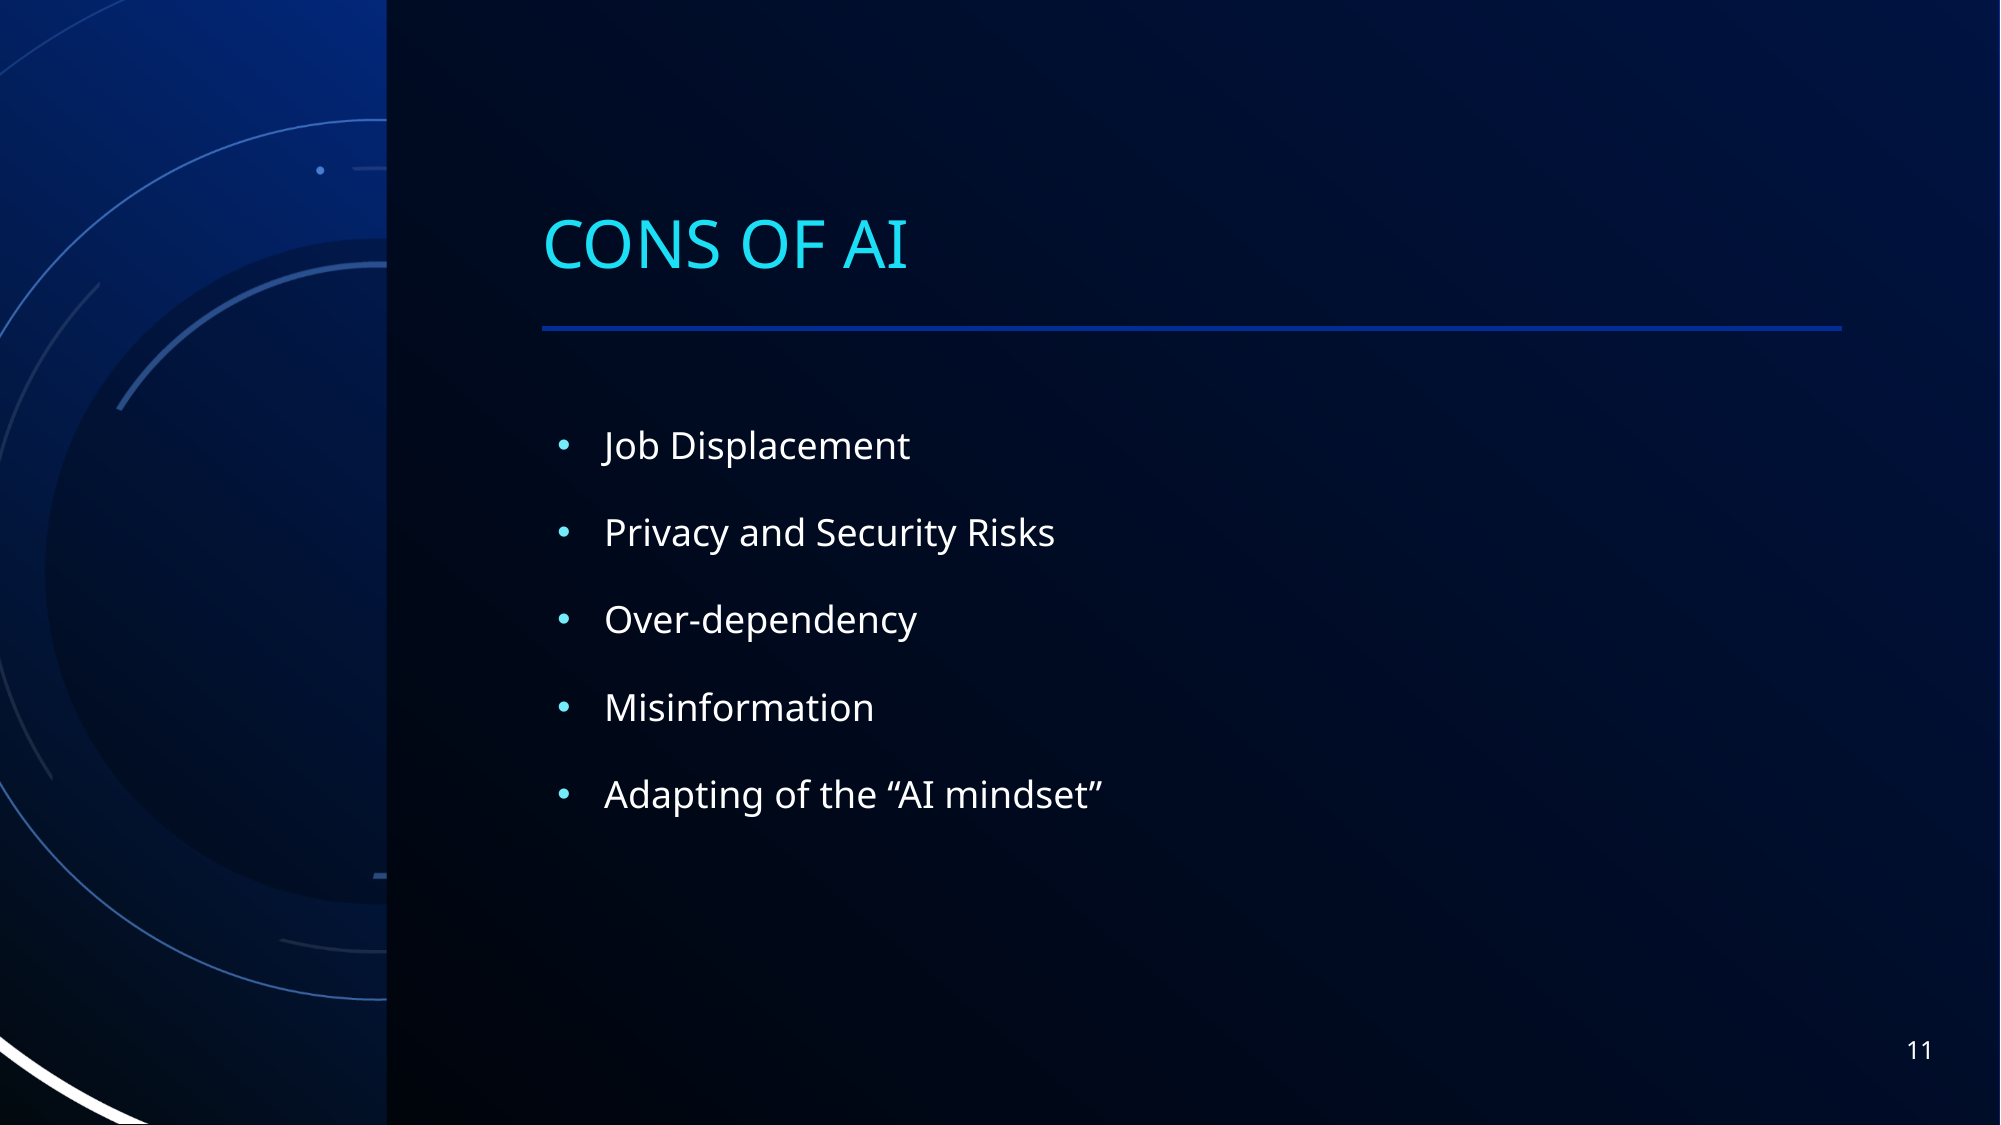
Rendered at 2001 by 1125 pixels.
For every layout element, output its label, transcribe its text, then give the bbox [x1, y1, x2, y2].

slide_number 11 [1499, 1021, 1950, 1082]
title Cons of ai [542, 18, 1760, 291]
list Job Displacement Privacy and Security Risks Over-dependency Misinformation Adapting of the “AI mindset” [542, 405, 1760, 1009]
picture [0, 0, 387, 1124]
